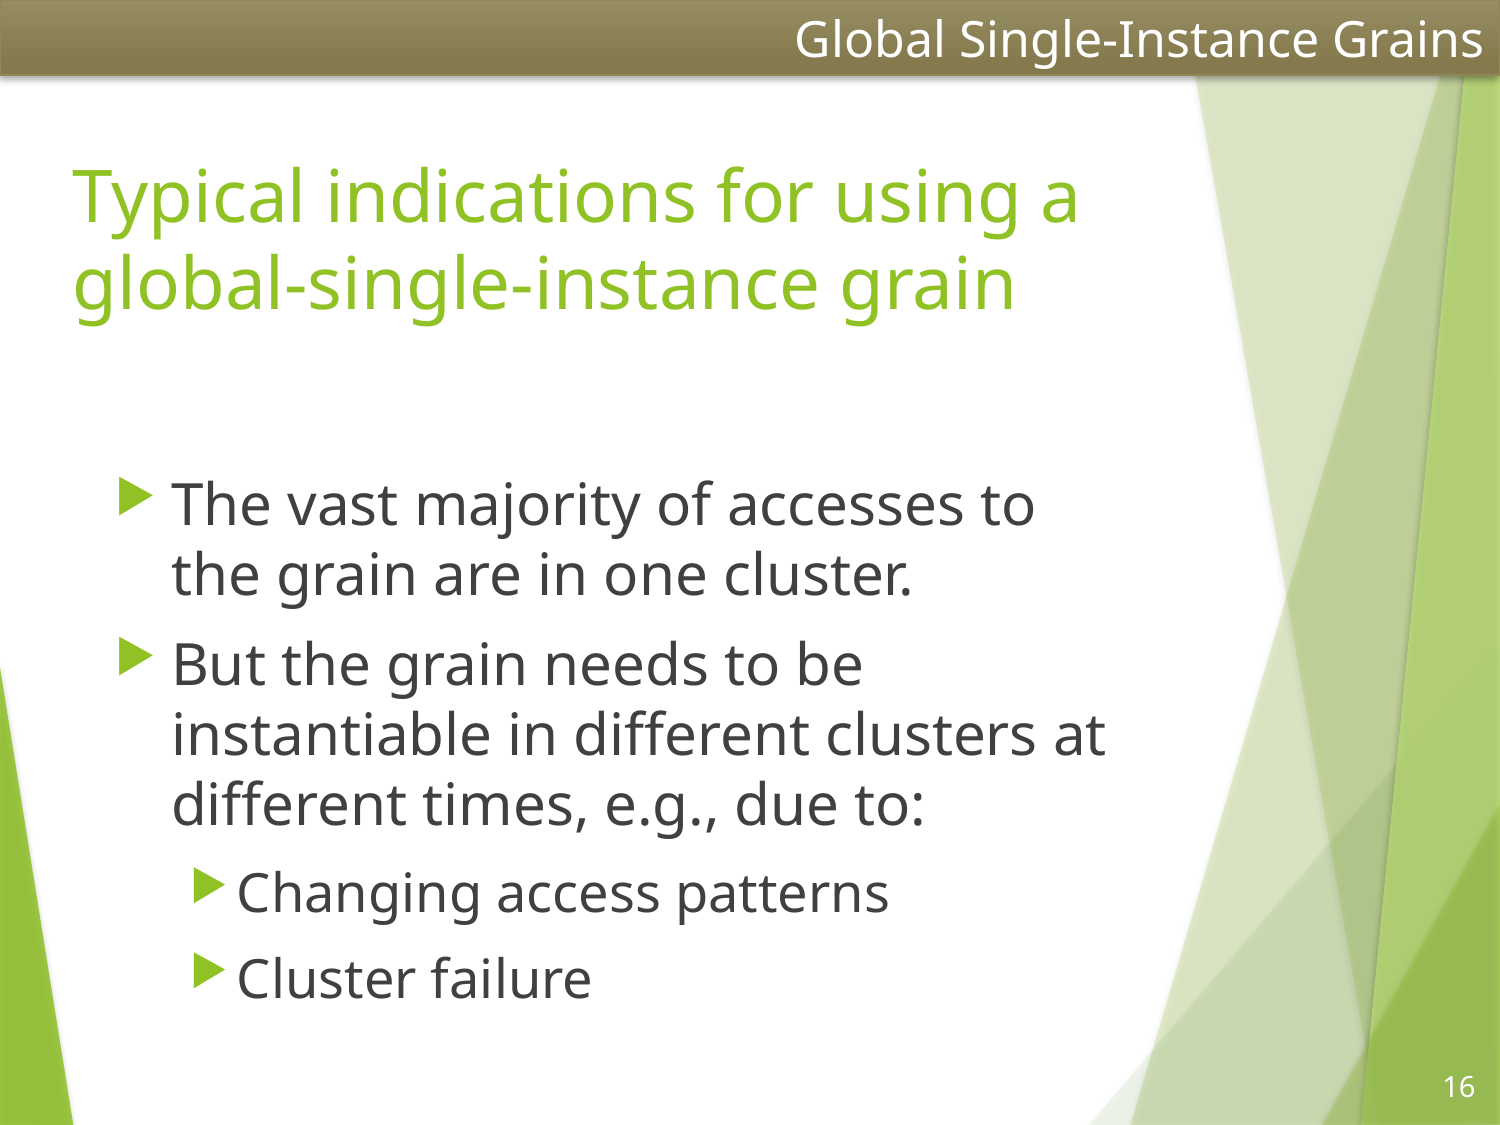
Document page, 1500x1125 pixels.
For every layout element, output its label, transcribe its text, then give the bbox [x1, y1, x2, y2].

title Typical indications for using a global-single-instance grain [57, 142, 1100, 360]
list The vast majority of accesses to the grain are in one cluster. But the grain needs to be instantiable in different clusters at different times, e.g., due to: Changing access patterns Cluster failure [99, 459, 1142, 1097]
slide_number 16 [1406, 1058, 1491, 1118]
text_box Global Single-Instance Grains [0, 0, 1500, 76]
